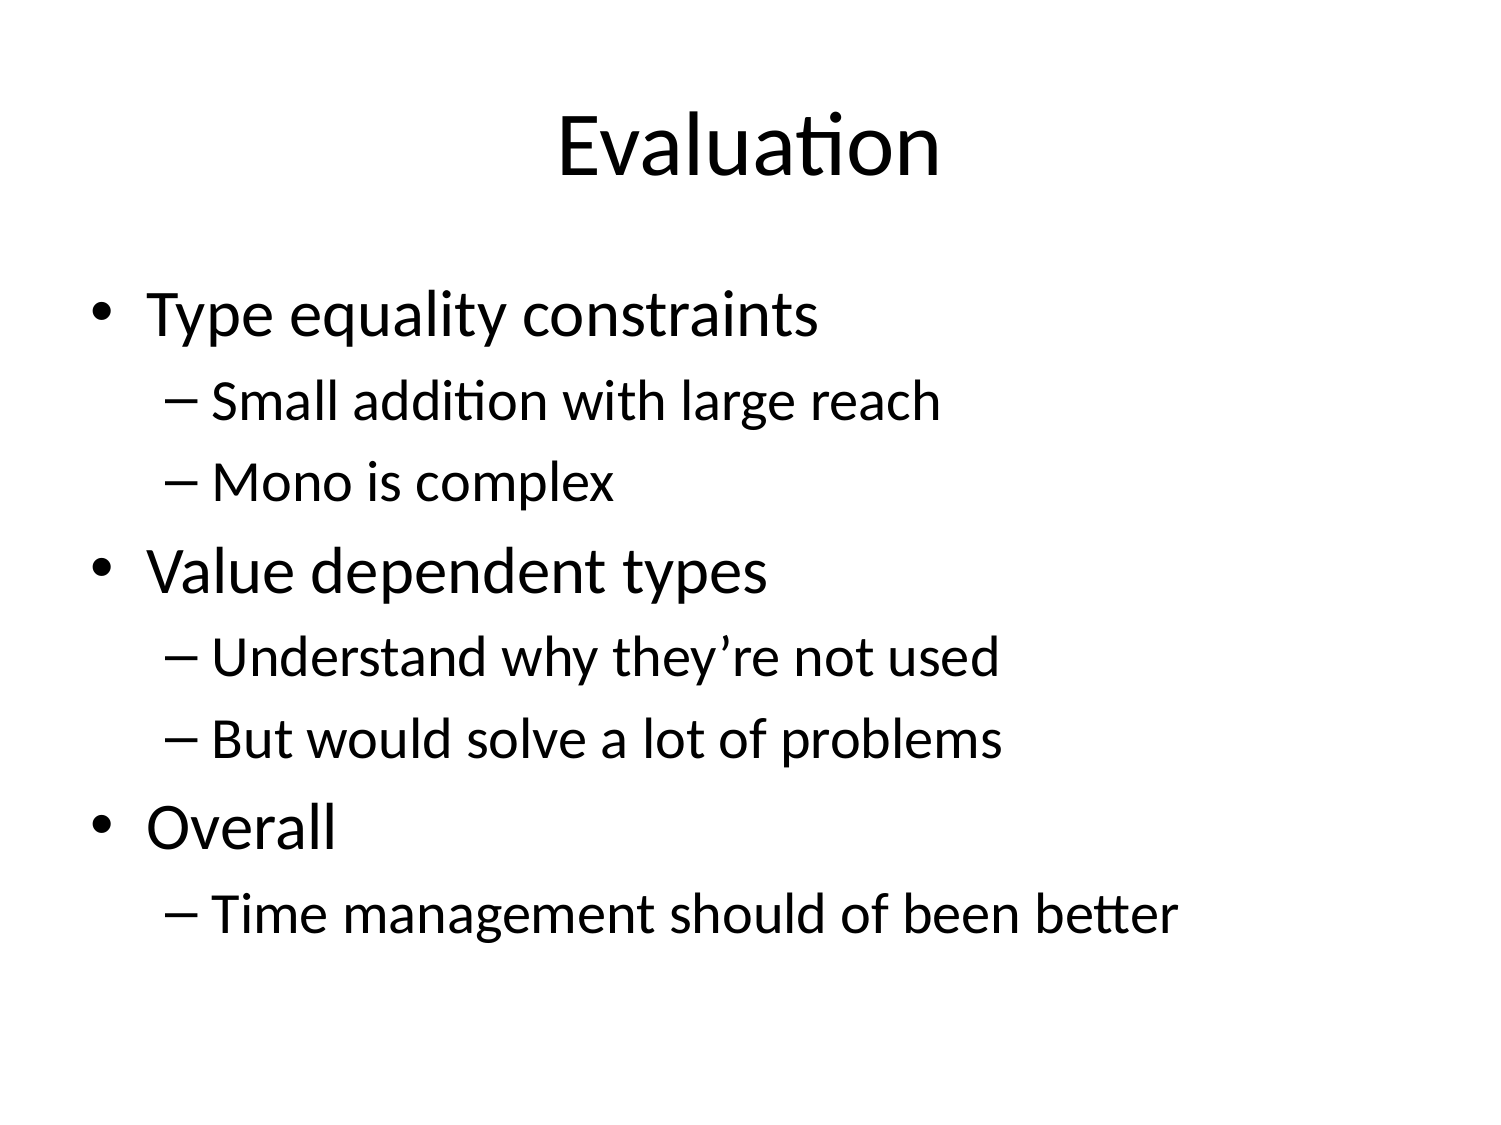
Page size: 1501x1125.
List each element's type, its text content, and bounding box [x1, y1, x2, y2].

list Type equality constraints Small addition with large reach Mono is complex Value dependent types Understand why they’re not used But would solve a lot of problems Overall Time management should of been better [75, 262, 1426, 1005]
title Evaluation [75, 45, 1426, 233]
